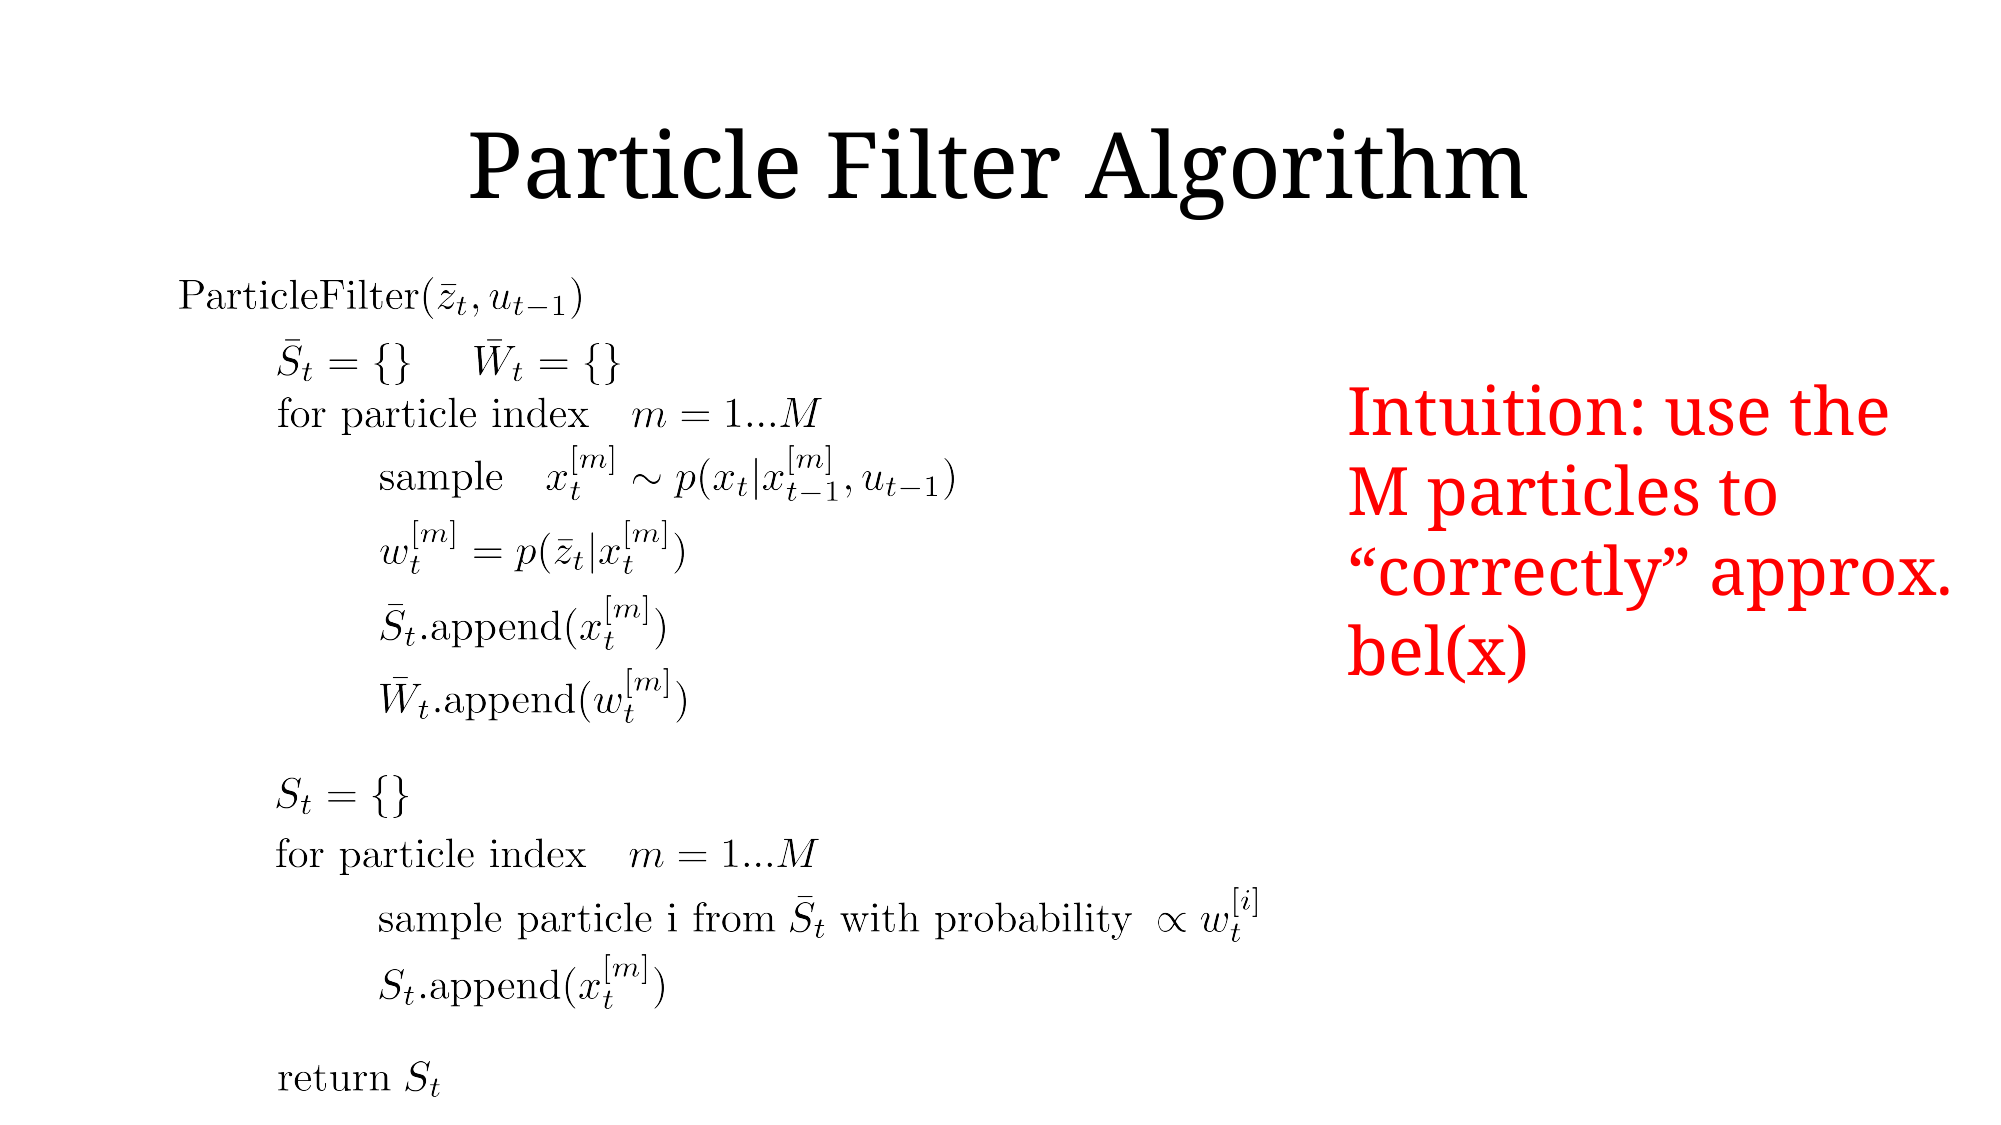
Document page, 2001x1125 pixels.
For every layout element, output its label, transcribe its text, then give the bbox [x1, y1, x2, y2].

picture [179, 277, 581, 319]
picture [380, 595, 665, 650]
picture [379, 887, 1257, 942]
picture [380, 520, 685, 574]
picture [278, 397, 822, 435]
picture [278, 1061, 440, 1097]
title Particle Filter Algorithm [137, 59, 1863, 278]
picture [379, 954, 664, 1009]
picture [474, 339, 620, 385]
text_box Intuition: use the M particles to “correctly” approx. bel(x) [1332, 361, 1985, 697]
picture [276, 775, 408, 818]
picture [276, 838, 819, 875]
picture [380, 668, 686, 723]
picture [277, 339, 410, 385]
picture [379, 445, 954, 501]
